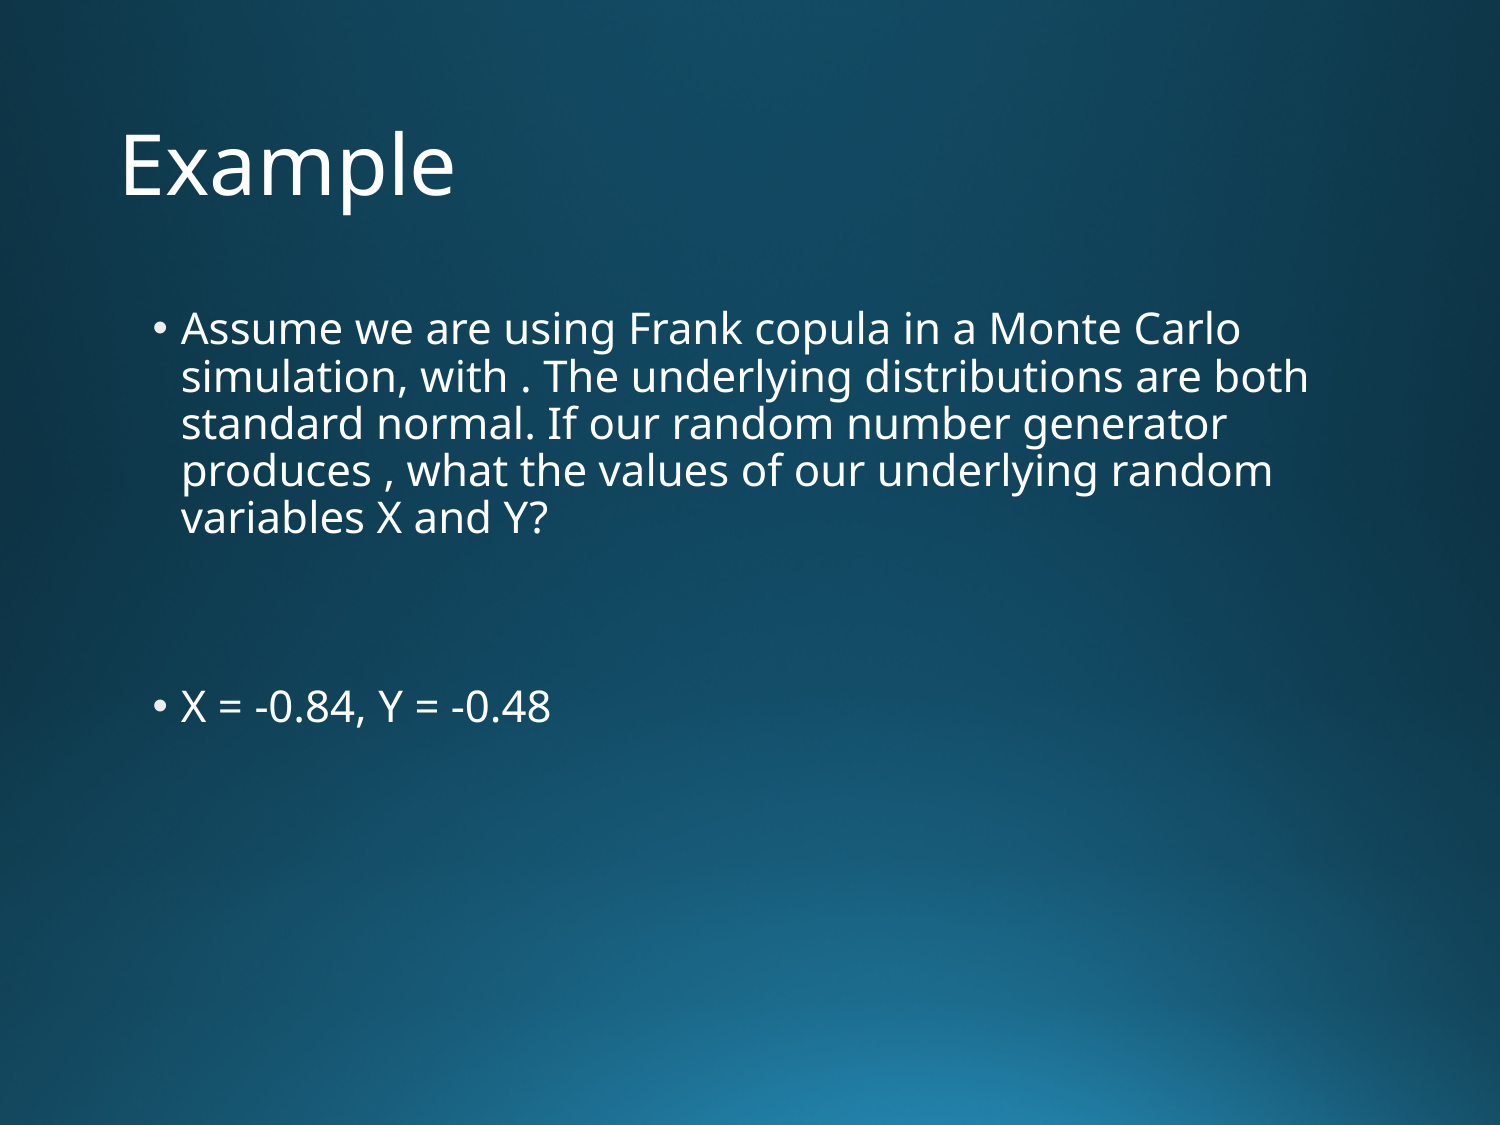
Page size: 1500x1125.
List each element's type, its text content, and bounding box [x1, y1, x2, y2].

picture [0, 0, 1500, 1125]
title Example [103, 59, 1397, 278]
